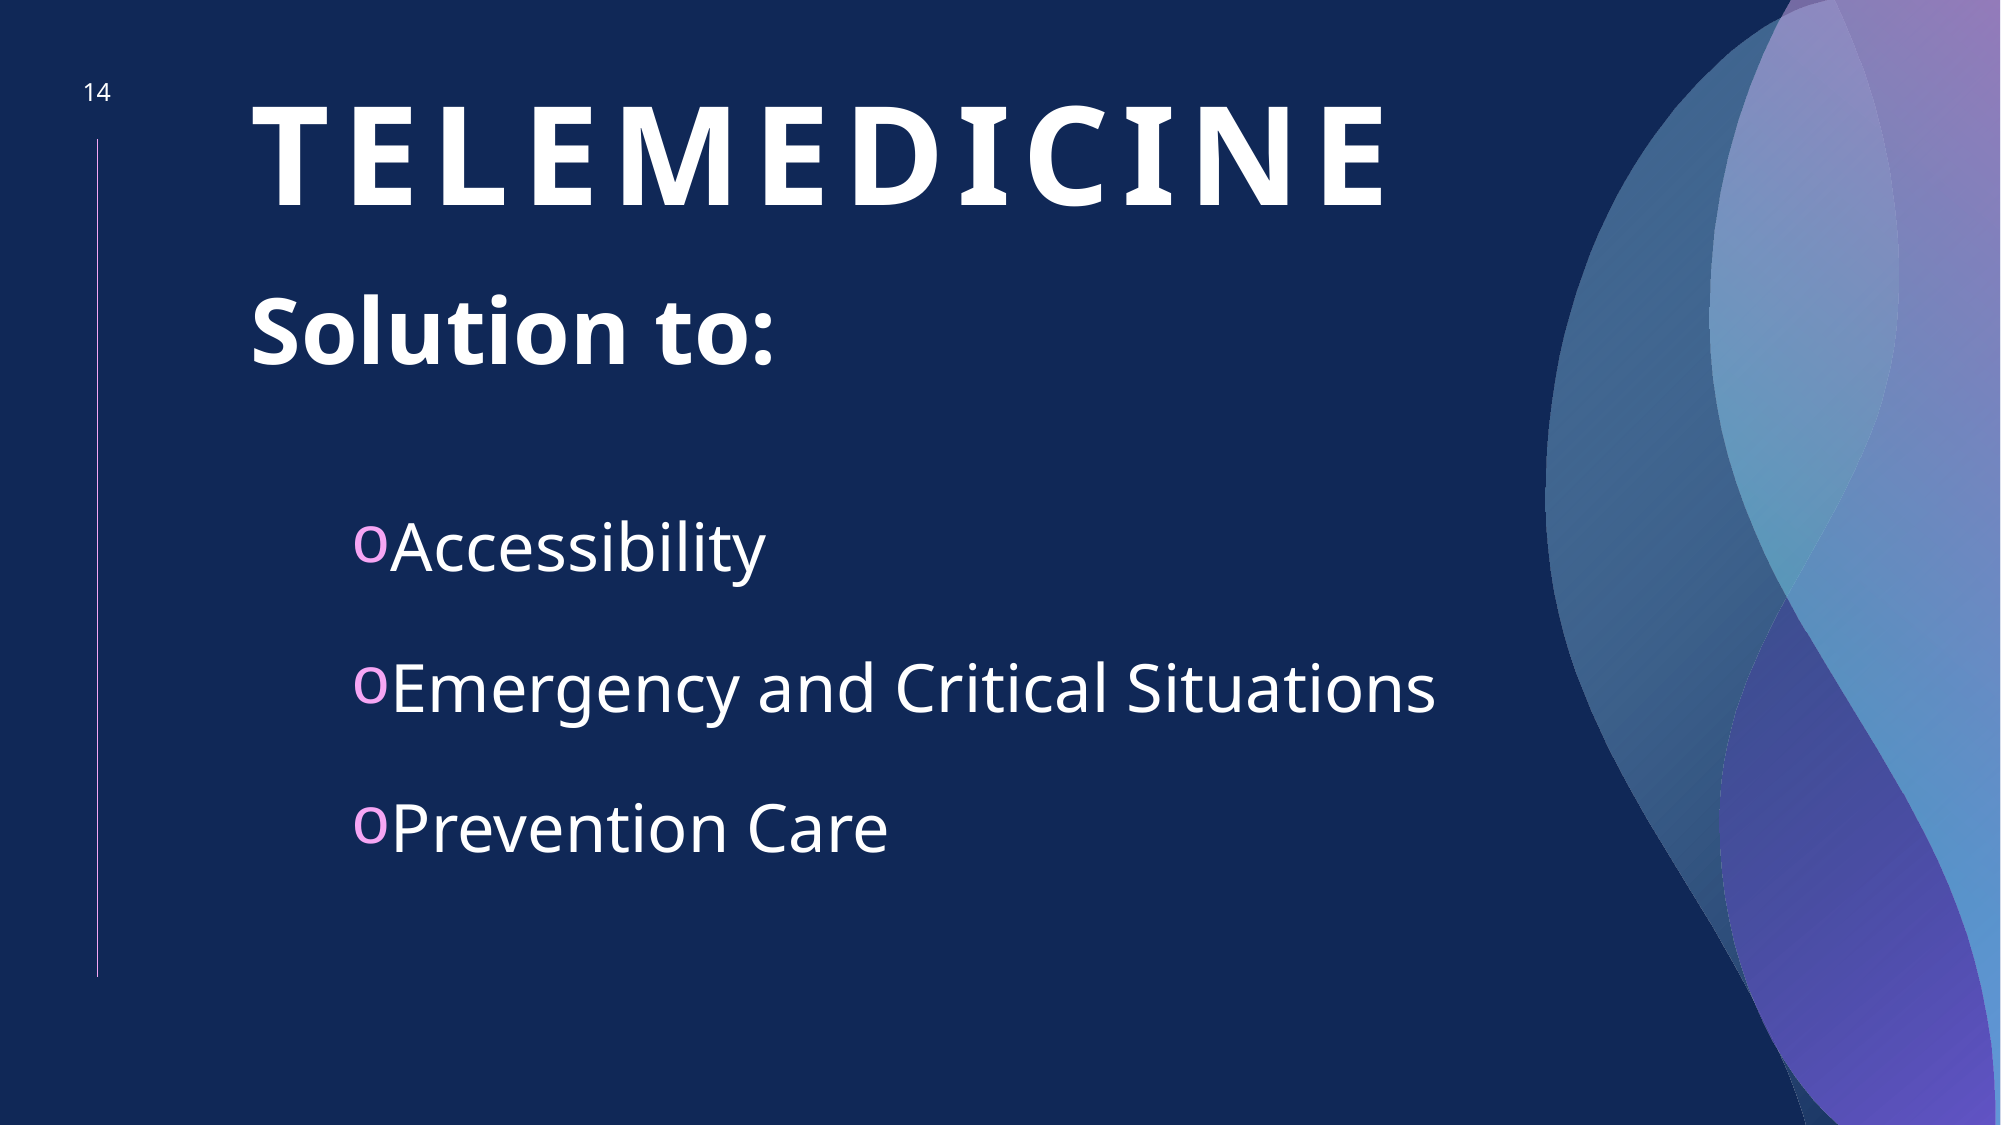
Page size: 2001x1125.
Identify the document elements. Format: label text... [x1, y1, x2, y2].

title Telemedicine [235, 67, 1693, 243]
list Solution to: [235, 278, 830, 360]
slide_number 14 [53, 67, 140, 119]
list Accessibility Emergency and Critical Situations Prevention Care [335, 394, 1605, 1025]
